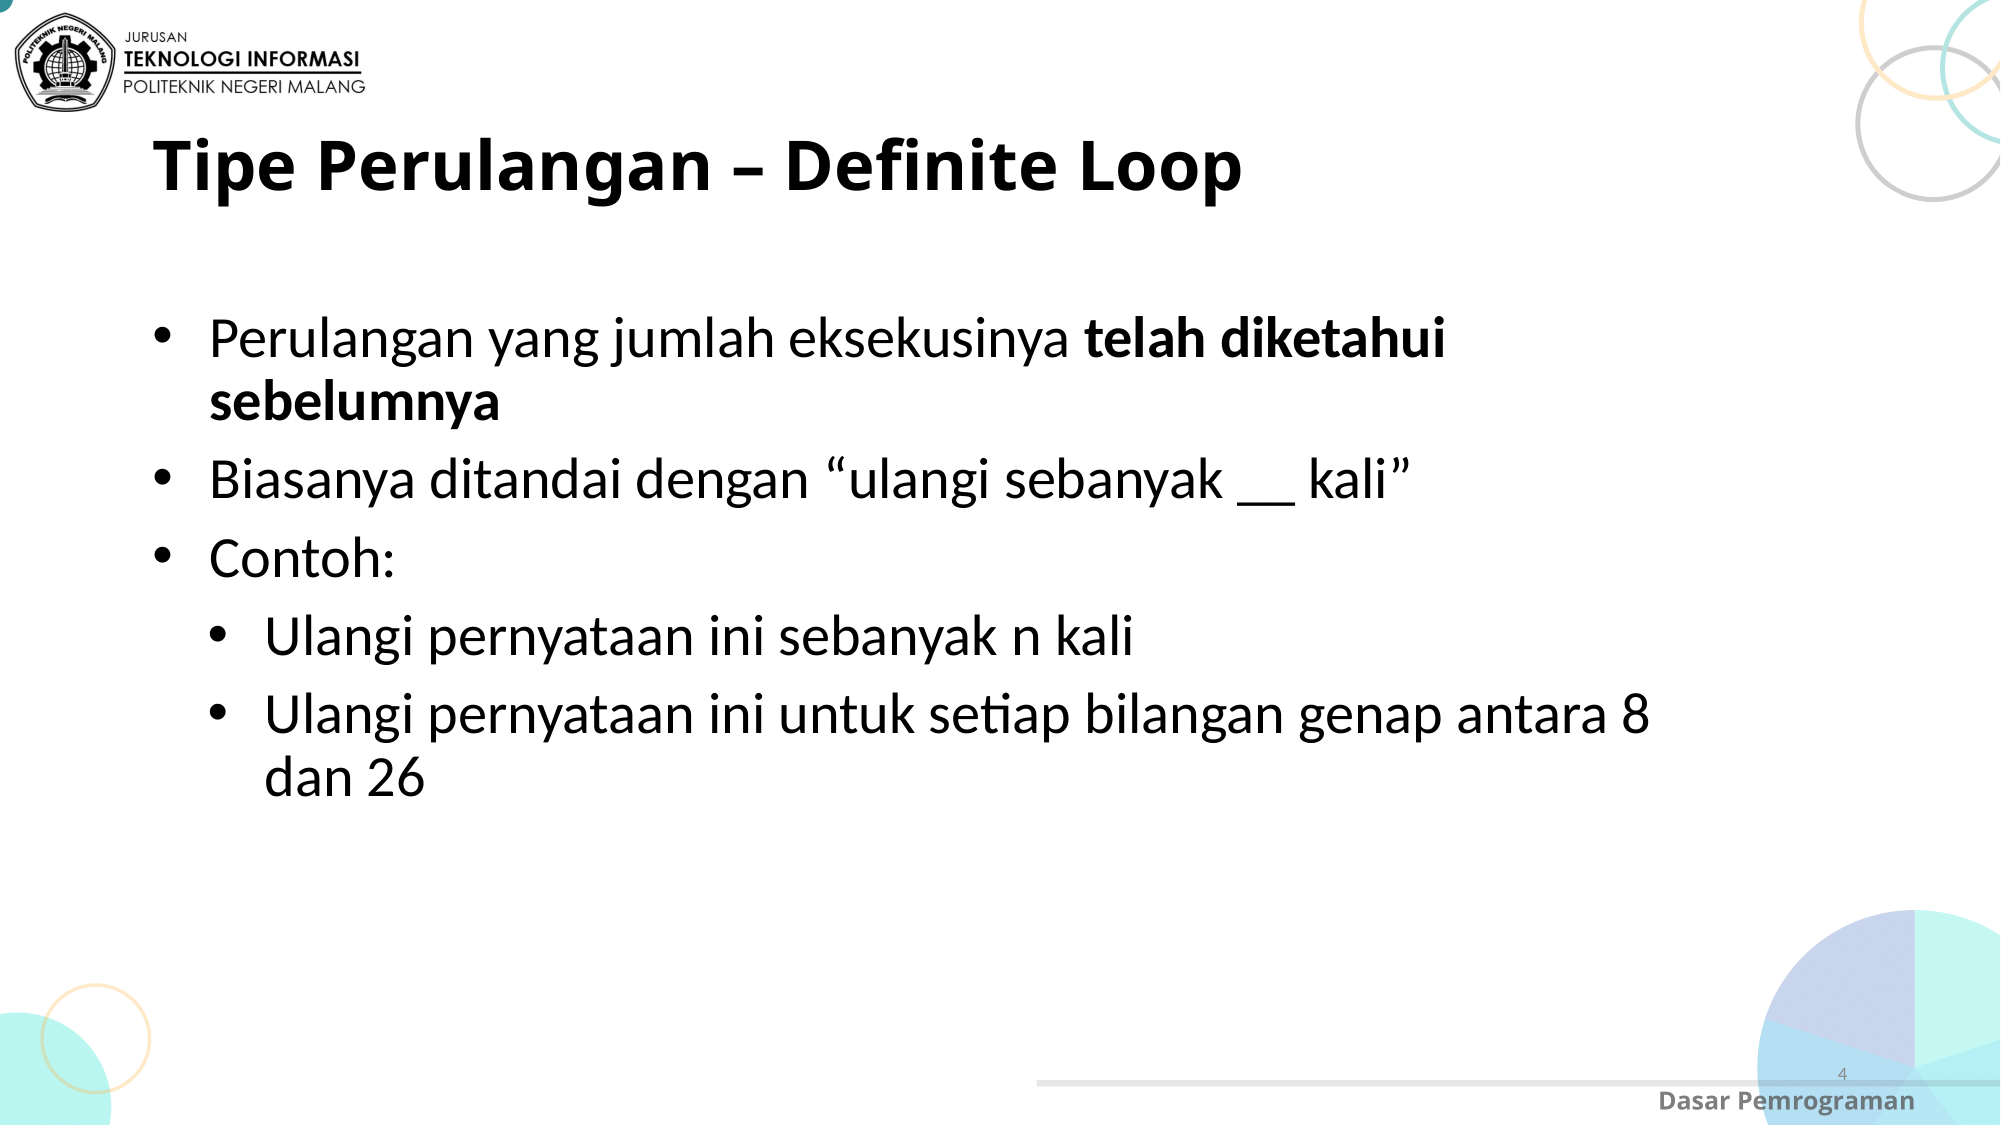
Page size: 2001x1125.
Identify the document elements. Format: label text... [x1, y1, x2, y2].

picture [0, 0, 2001, 1125]
slide_number 4 [1412, 1042, 1863, 1103]
list Perulangan yang jumlah eksekusinya telah diketahui sebelumnya Biasanya ditandai dengan “ulangi sebanyak __ kali” Contoh: Ulangi pernyataan ini sebanyak n kali Ulangi pernyataan ini untuk setiap bilangan genap antara 8 dan 26 [137, 299, 1762, 1014]
title Tipe Perulangan – Definite Loop [137, 59, 1762, 278]
